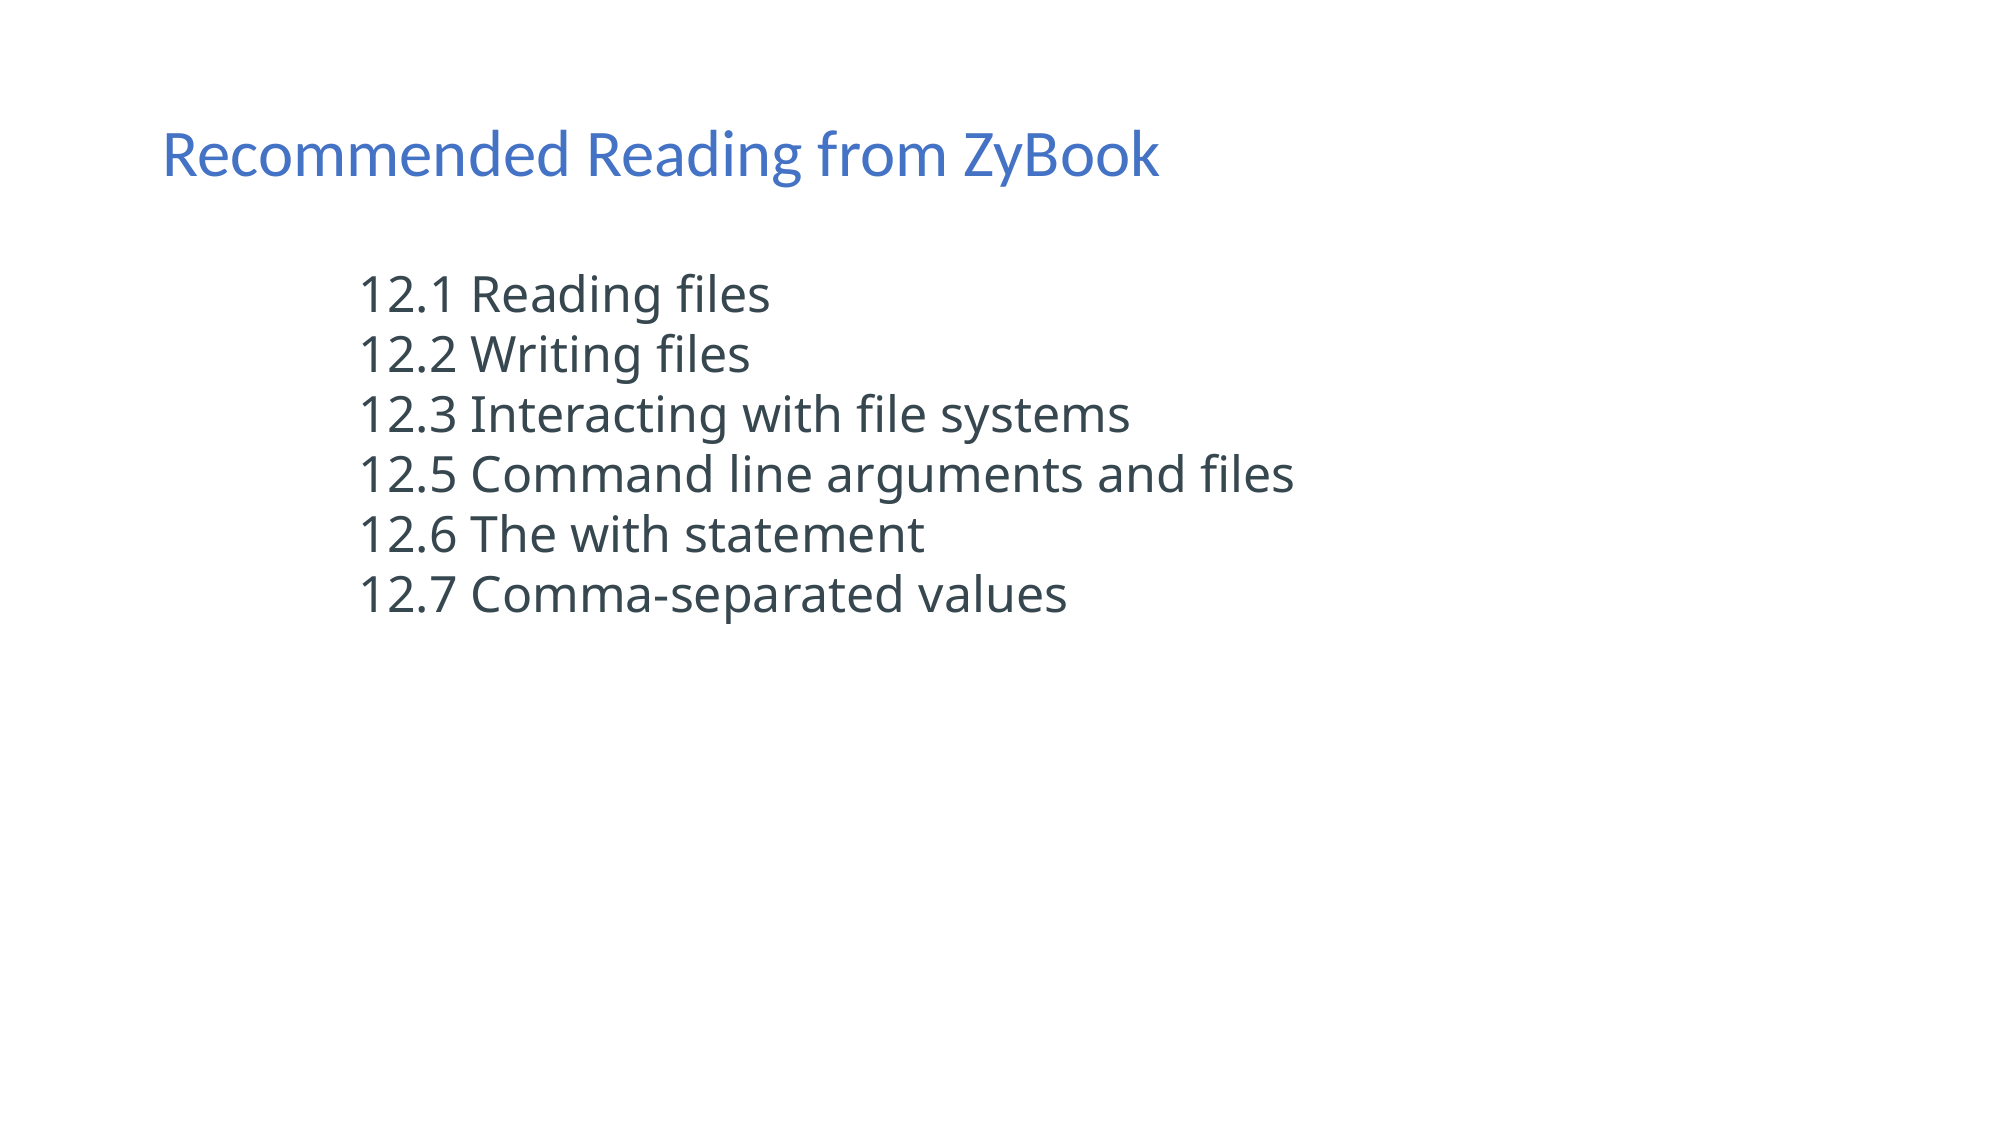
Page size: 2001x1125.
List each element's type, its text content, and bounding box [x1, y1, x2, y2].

text_box 12.1 Reading files 12.2 Writing files 12.3 Interacting with file systems 12.5 Command line arguments and files 12.6 The with statement 12.7 Comma-separated values [343, 255, 1494, 750]
text_box Recommended Reading from ZyBook [146, 102, 1177, 198]
